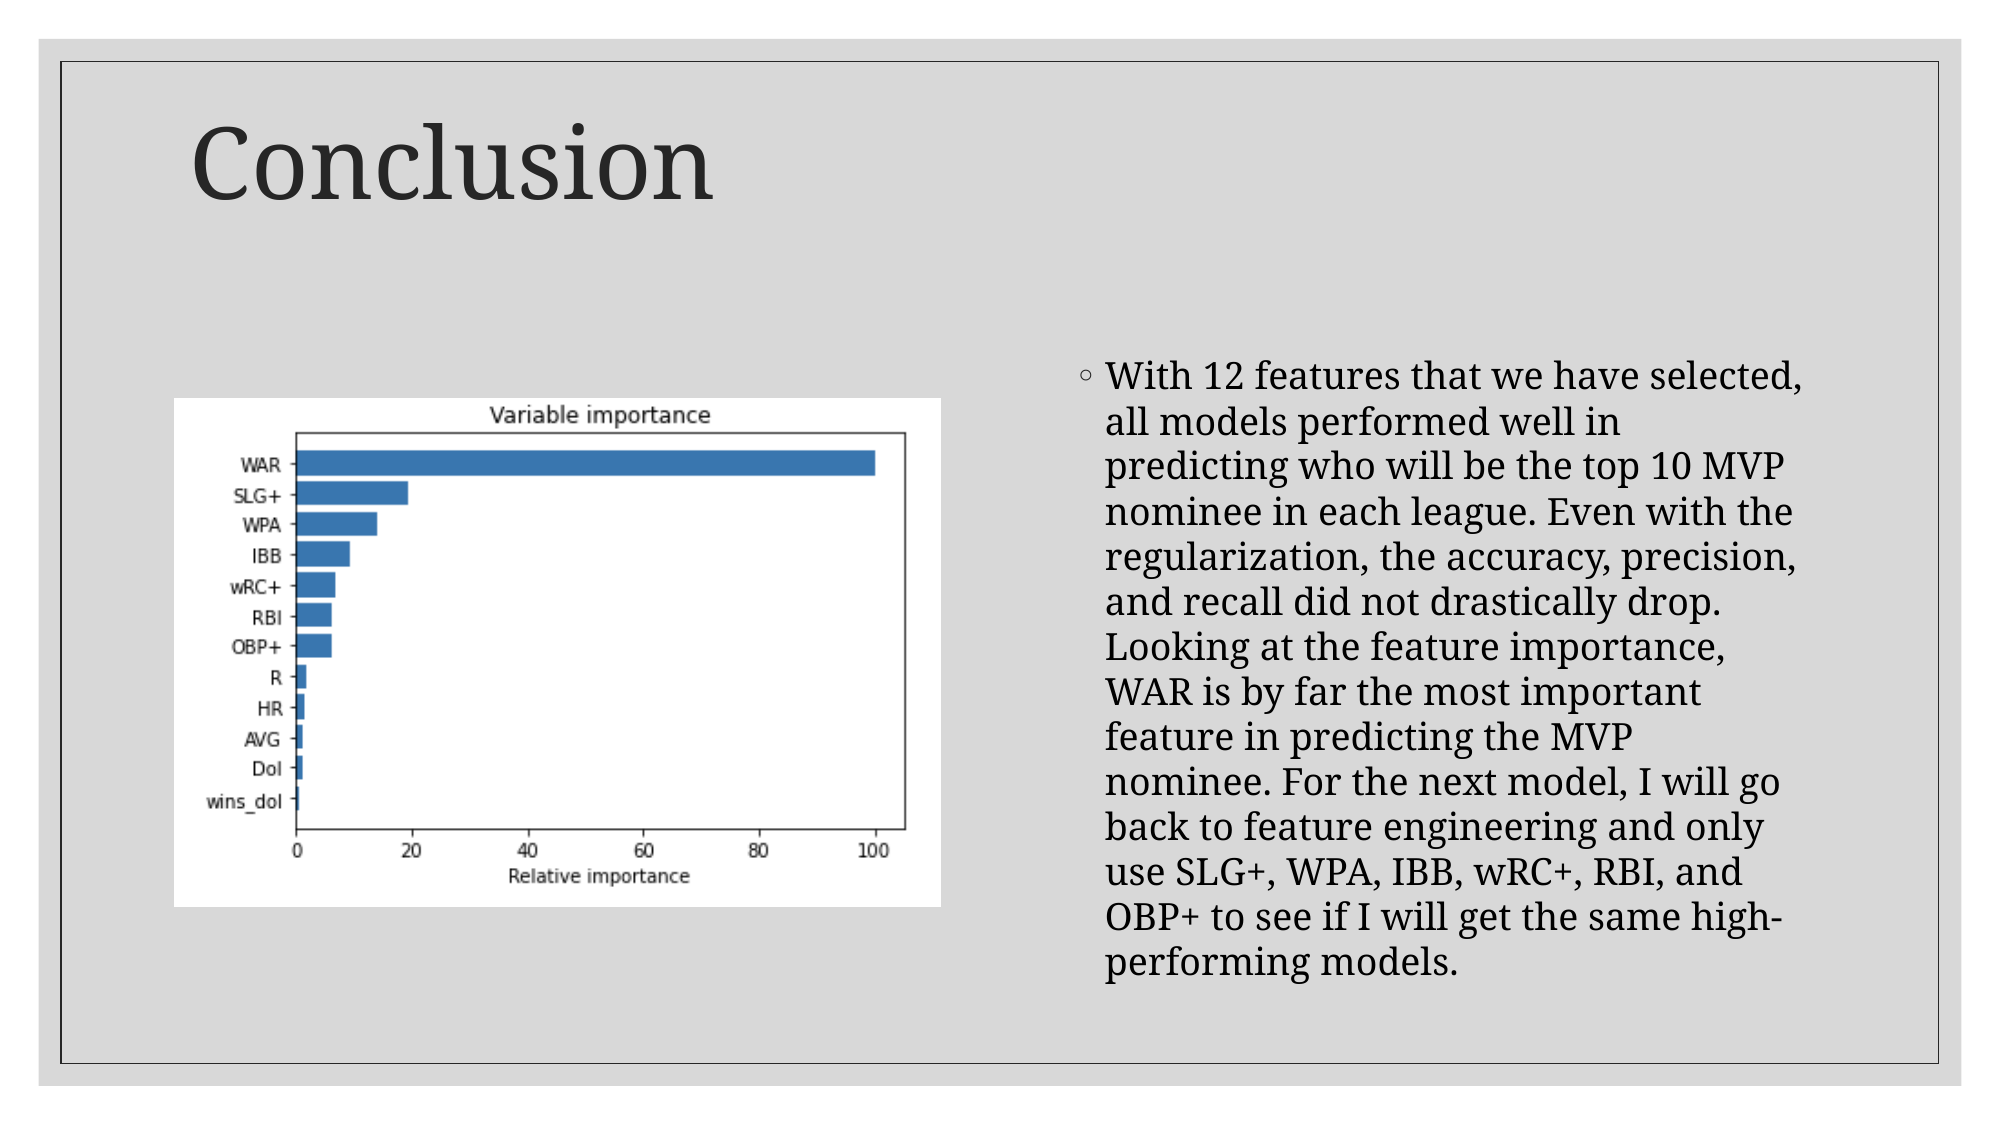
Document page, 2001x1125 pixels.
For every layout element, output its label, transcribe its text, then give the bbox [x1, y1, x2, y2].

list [174, 398, 941, 907]
list With 12 features that we have selected, all models performed well in predicting who will be the top 10 MVP nominee in each league. Even with the regularization, the accuracy, precision, and recall did not drastically drop. Looking at the feature importance, WAR is by far the most important feature in predicting the MVP nominee. For the next model, I will go back to feature engineering and only use SLG+, WPA, IBB, wRC+, RBI, and OBP+ to see if I will get the same high-performing models. [1059, 345, 1825, 960]
title Conclusion [174, 105, 1825, 331]
